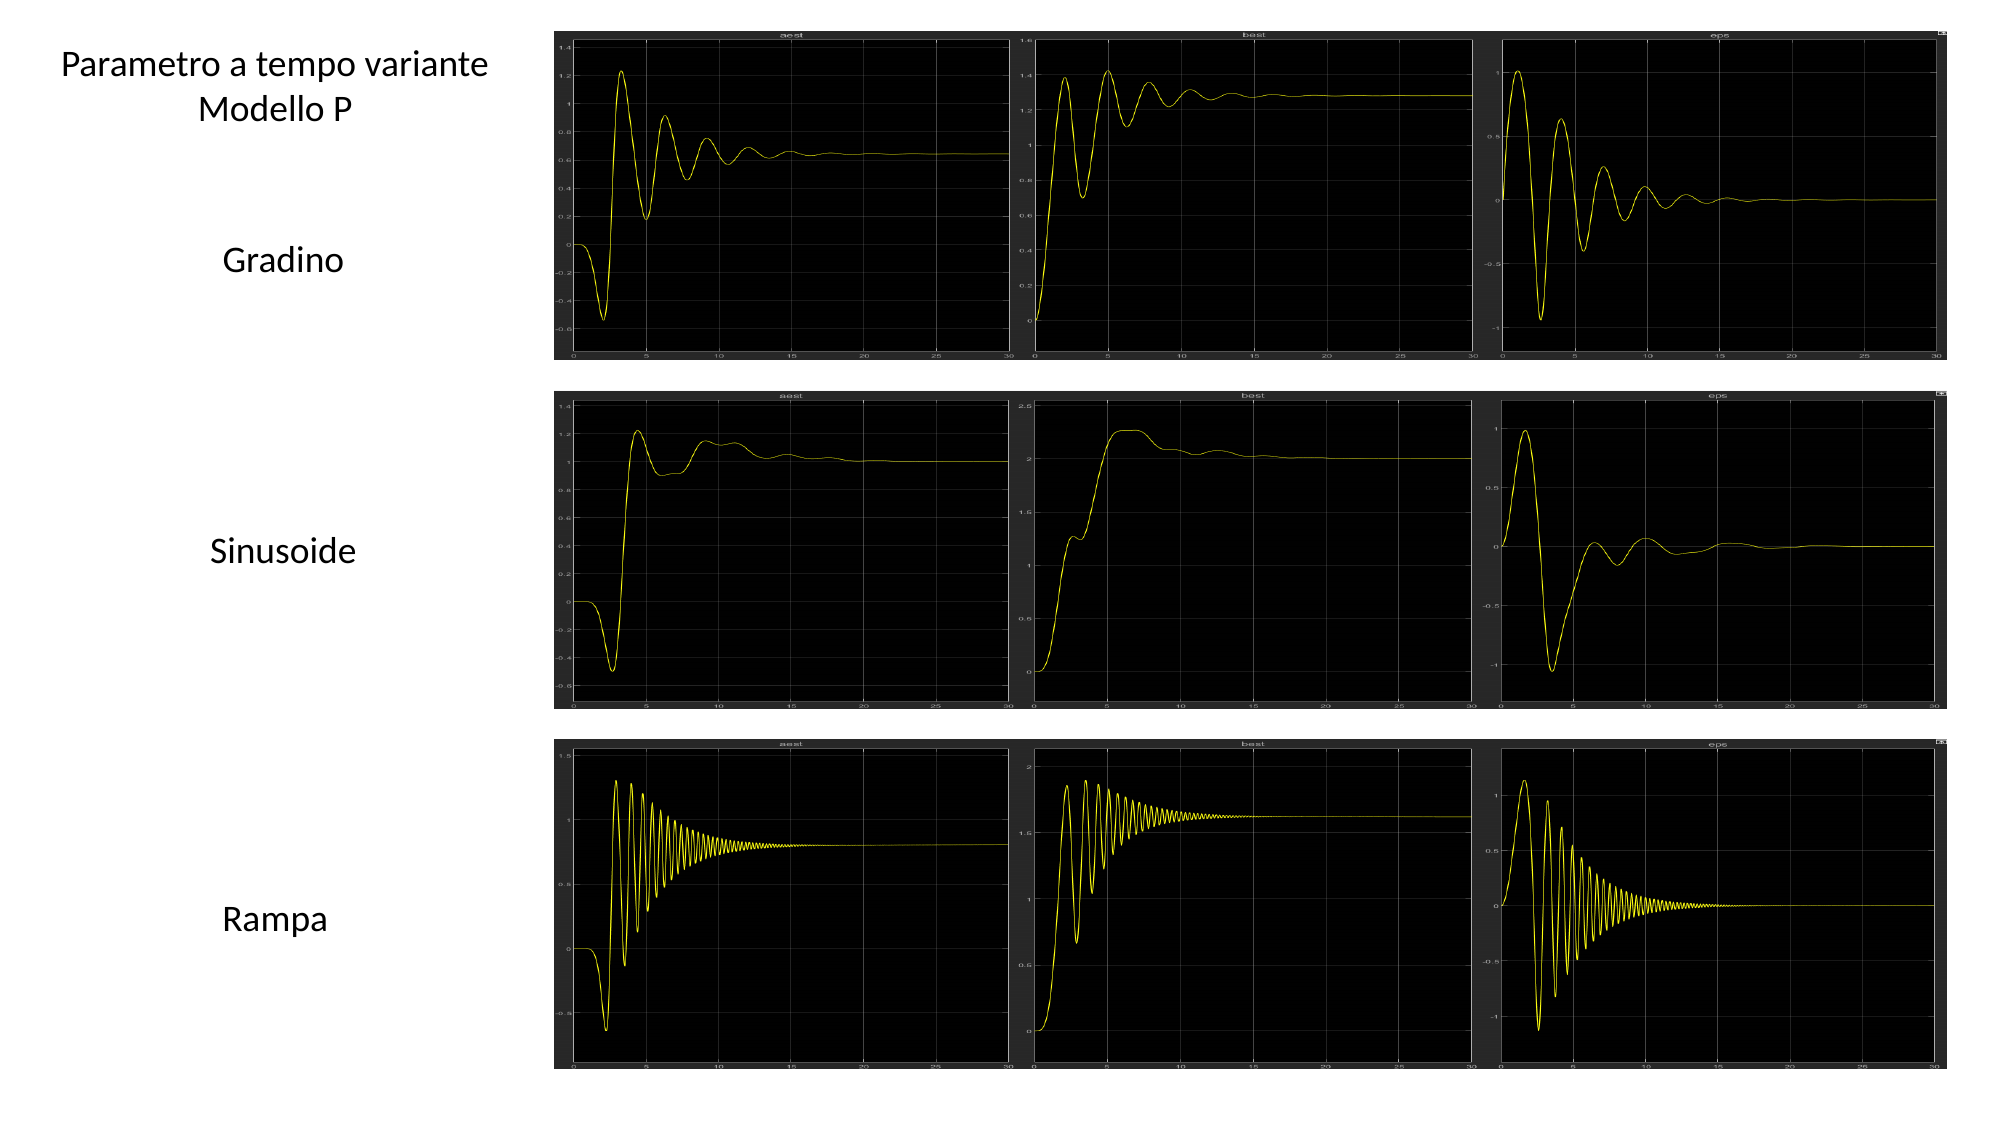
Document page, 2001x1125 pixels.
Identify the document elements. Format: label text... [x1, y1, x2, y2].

text_box Sinusoide [195, 519, 372, 579]
picture [554, 31, 1947, 360]
picture [554, 390, 1947, 709]
text_box Gradino [207, 227, 360, 288]
text_box Parametro a tempo variante Modello P [46, 31, 505, 137]
picture [554, 738, 1947, 1069]
text_box Rampa [207, 886, 344, 947]
